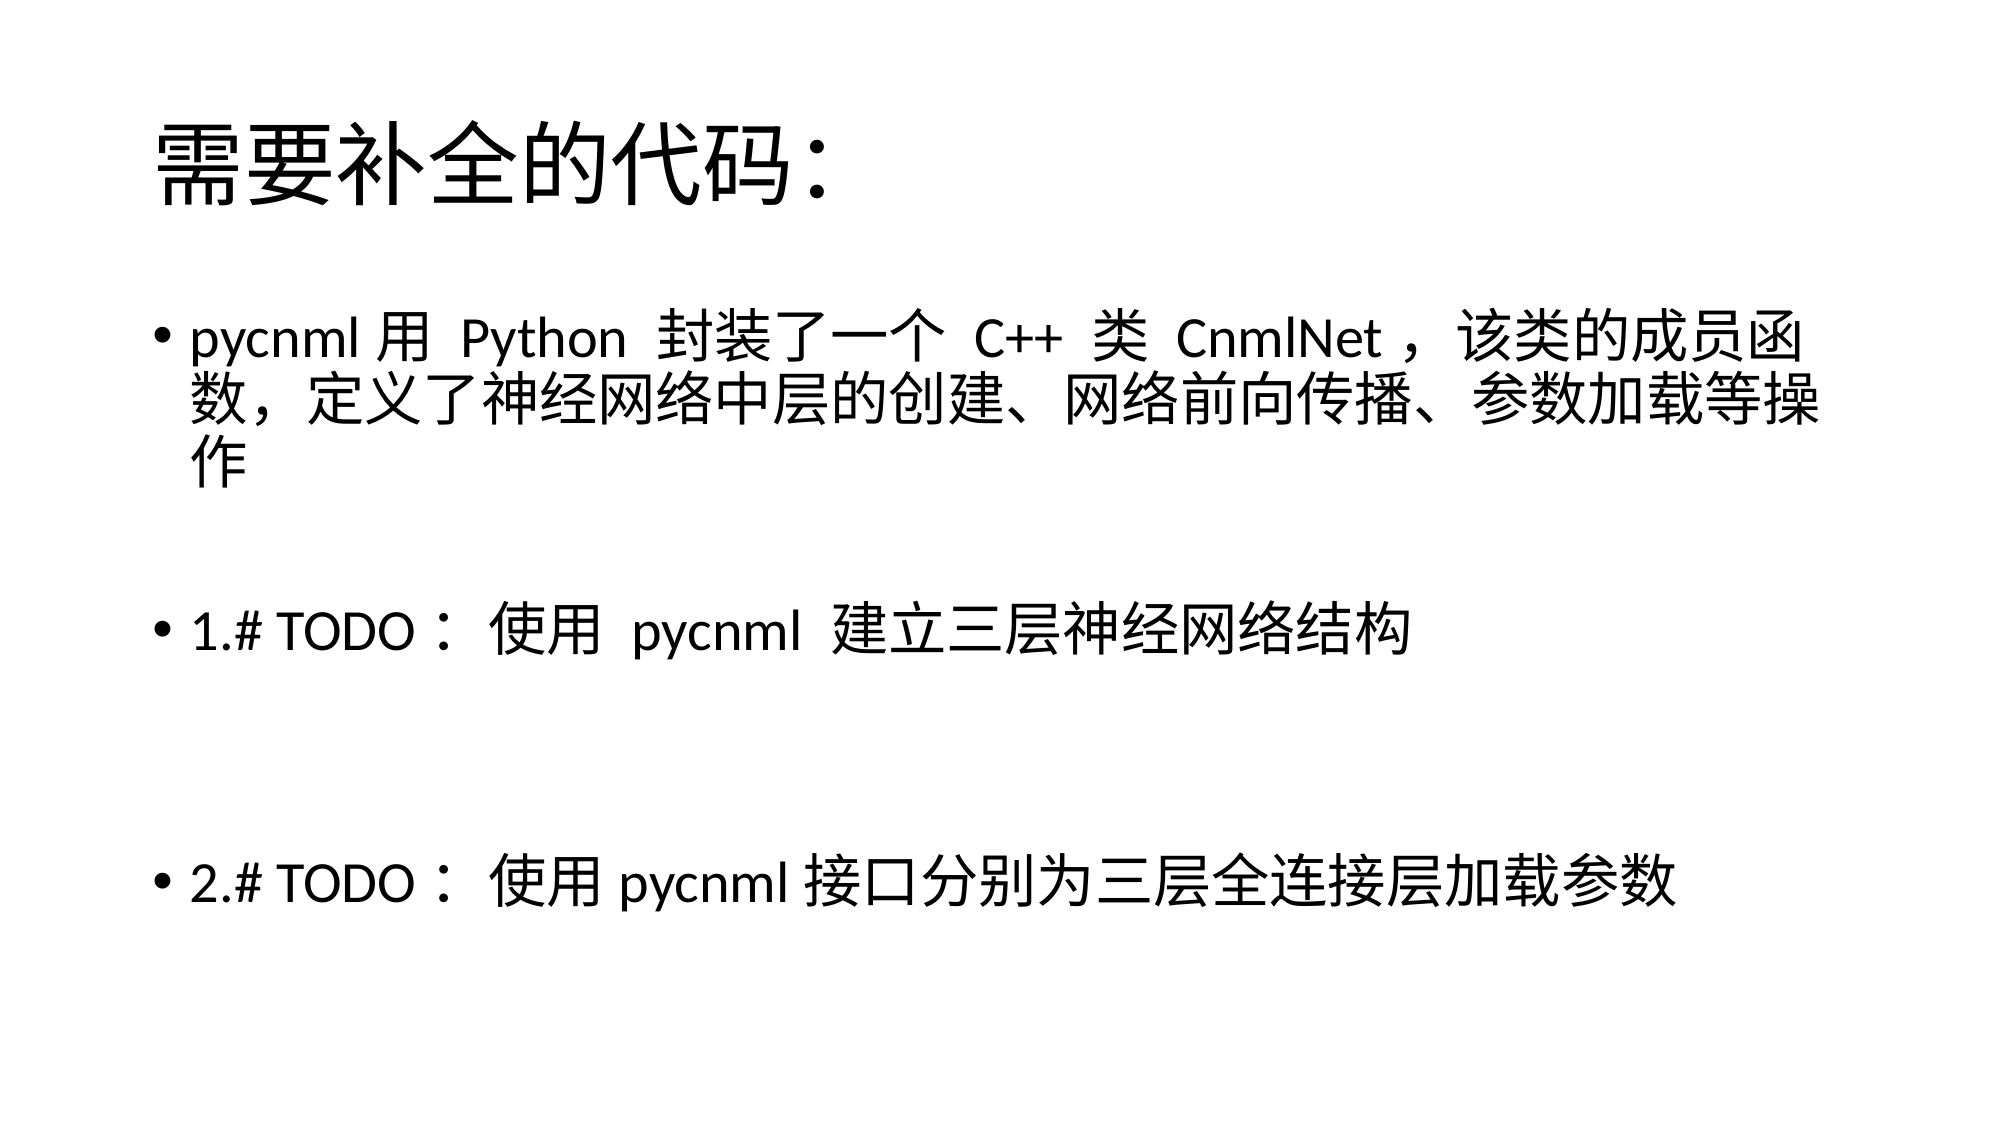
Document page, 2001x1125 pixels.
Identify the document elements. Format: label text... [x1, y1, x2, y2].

title 需要补全的代码： [137, 59, 1863, 278]
list pycnml用 Python 封装了一个 C++ 类 CnmlNet，该类的成员函数，定义了神经网络中层的创建、网络前向传播、参数加载等操作 1.# TODO：使用 pycnml 建立三层神经网络结构 2.# TODO：使用pycnml接口分别为三层全连接层加载参数 [137, 299, 1863, 1014]
